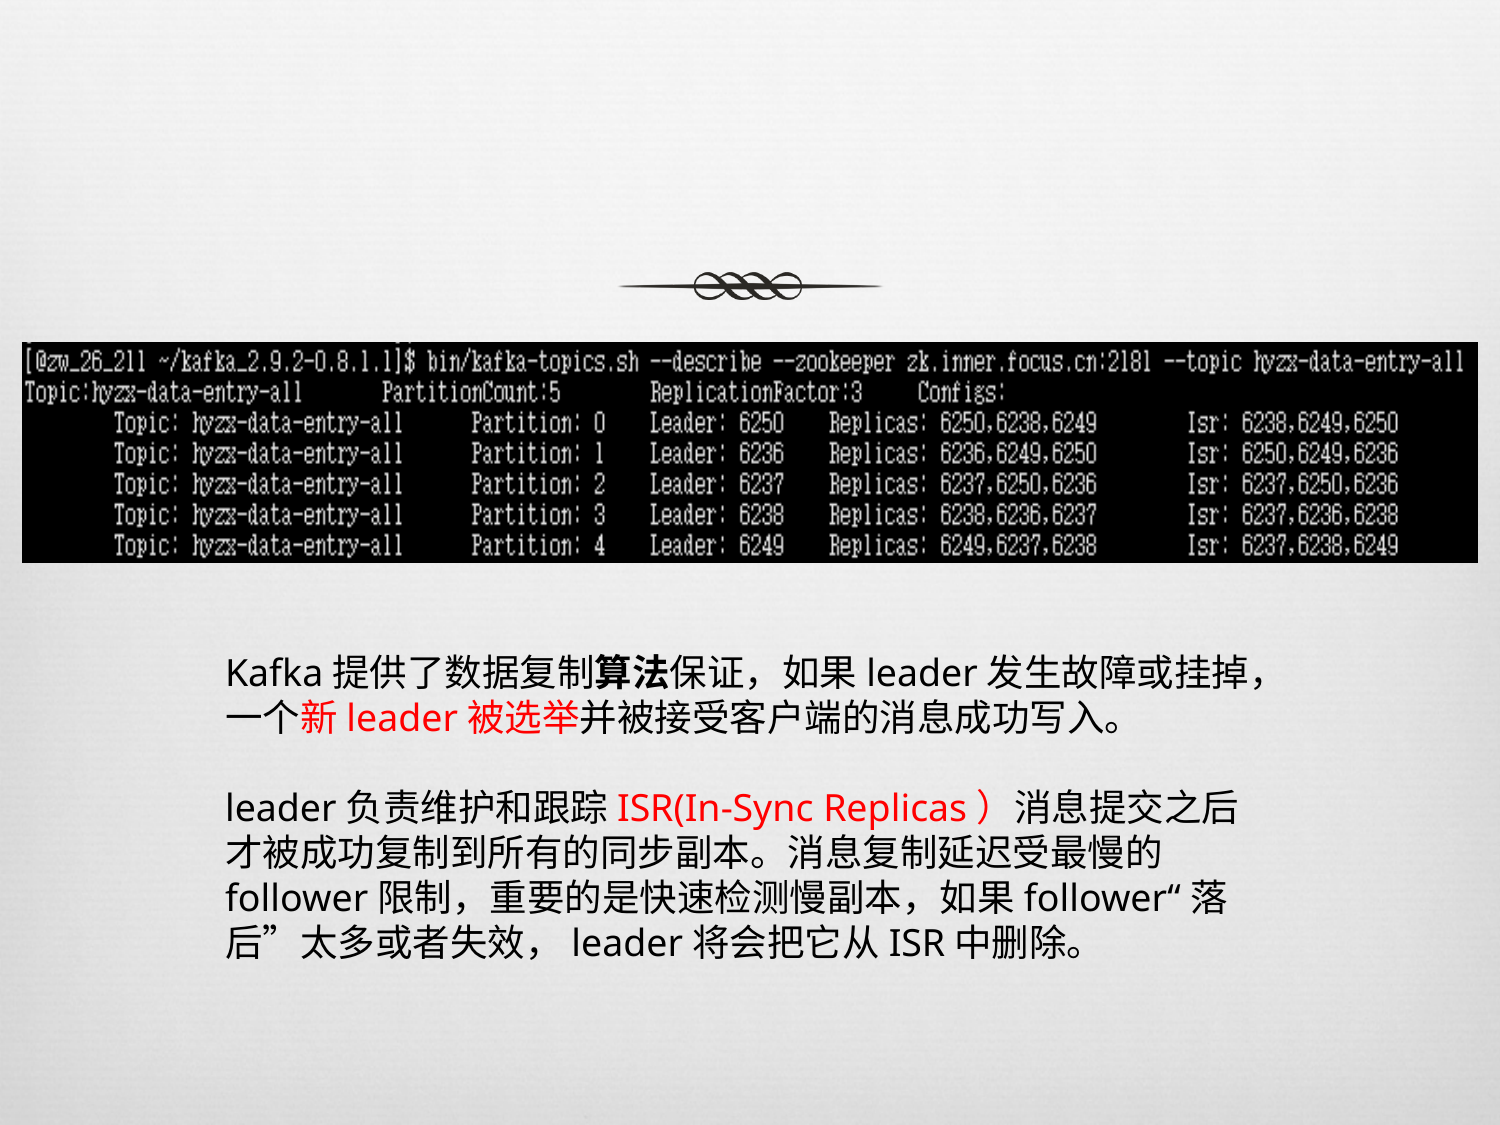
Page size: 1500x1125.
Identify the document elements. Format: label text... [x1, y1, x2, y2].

picture [21, 341, 1479, 563]
picture [615, 272, 885, 300]
text_box Kafka提供了数据复制算法保证，如果leader发生故障或挂掉，一个新leader被选举并被接受客户端的消息成功写入。 leader负责维护和跟踪ISR(In-Sync Replicas）消息提交之后才被成功复制到所有的同步副本。消息复制延迟受最慢的follower限制，重要的是快速检测慢副本，如果follower“落后”太多或者失效，leader将会把它从ISR中删除。 [210, 641, 1290, 972]
